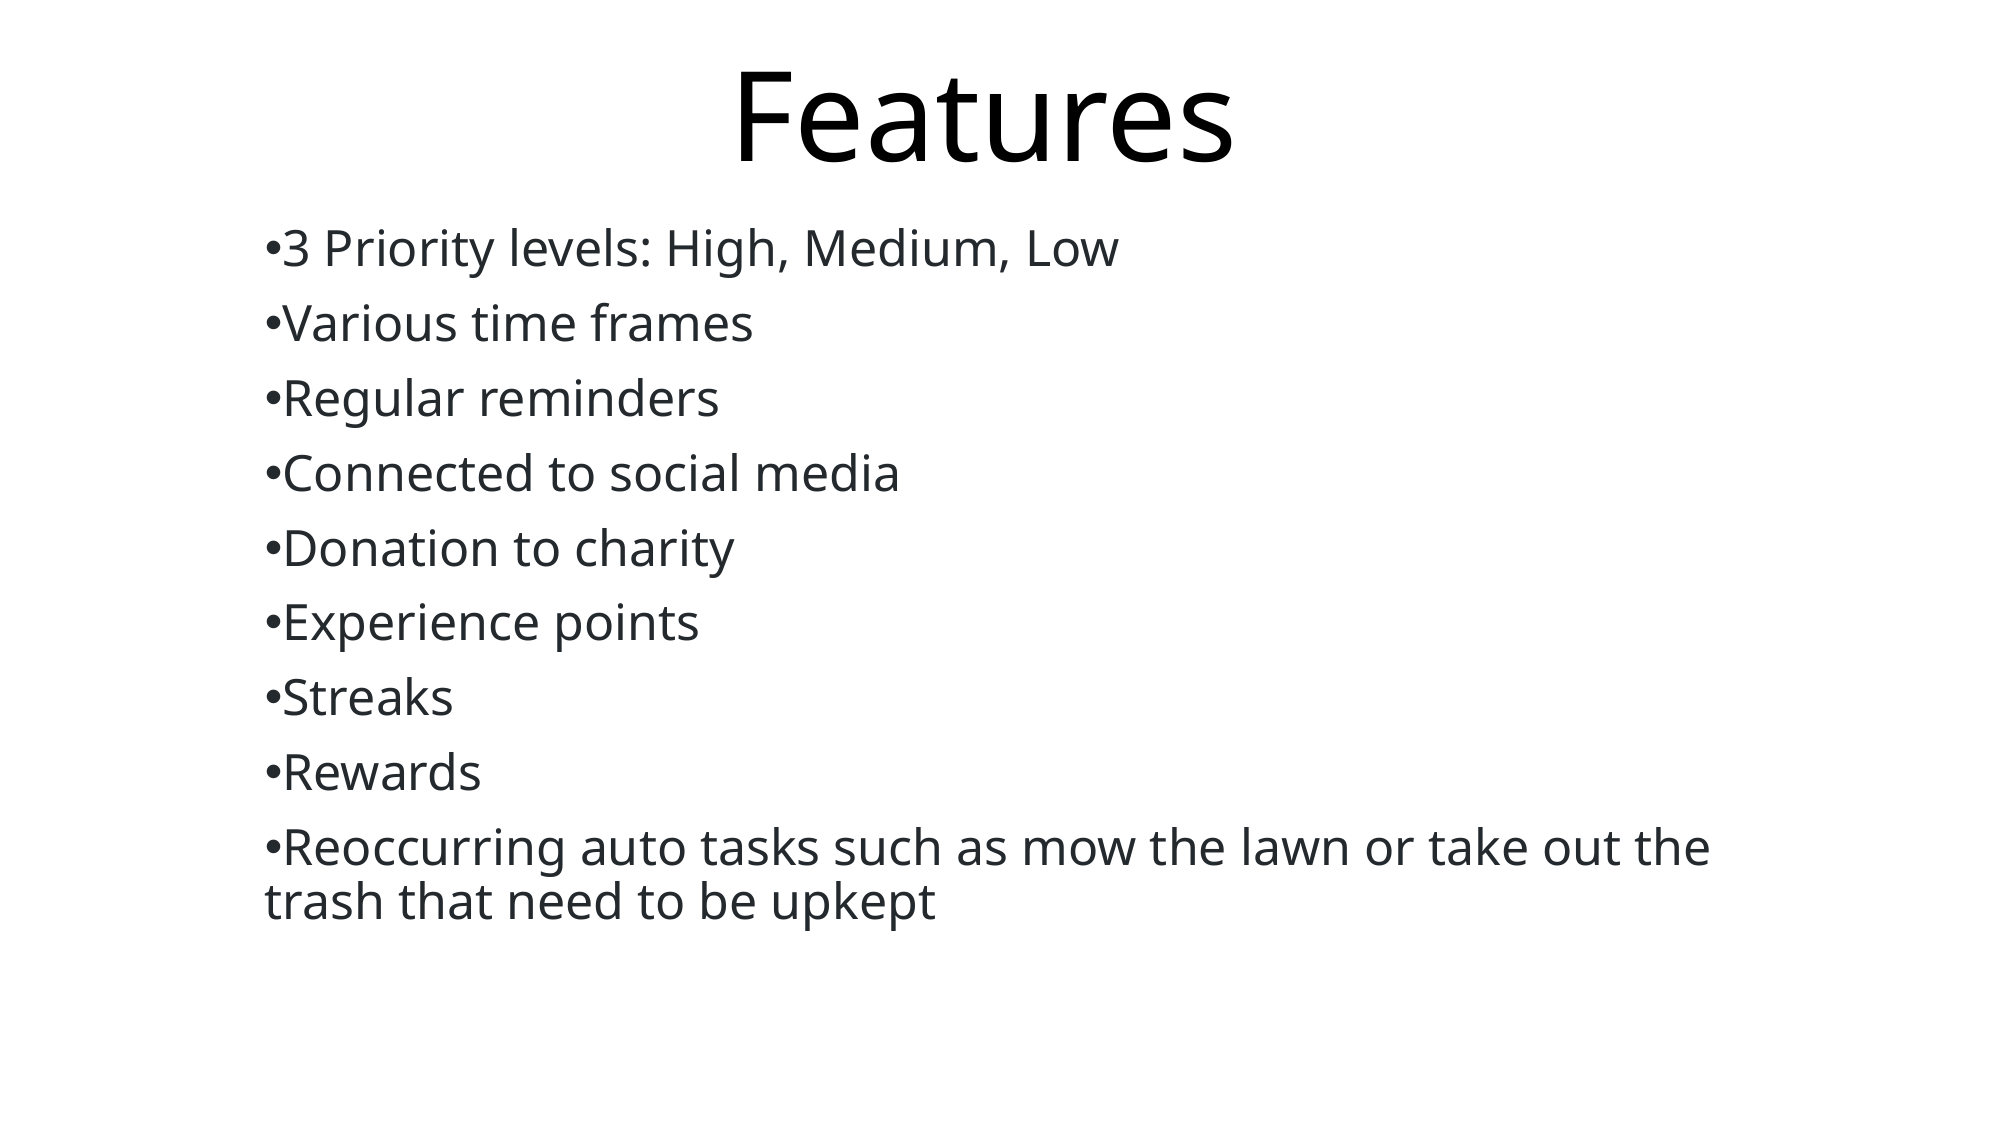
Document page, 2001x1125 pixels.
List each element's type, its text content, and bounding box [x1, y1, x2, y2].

title Features [249, 26, 1750, 196]
subtitle 3 Priority levels: High, Medium, Low Various time frames Regular reminders Connected to social media Donation to charity Experience points Streaks Rewards Reoccurring auto tasks such as mow the lawn or take out the trash that need to be upkept [249, 216, 1750, 1031]
